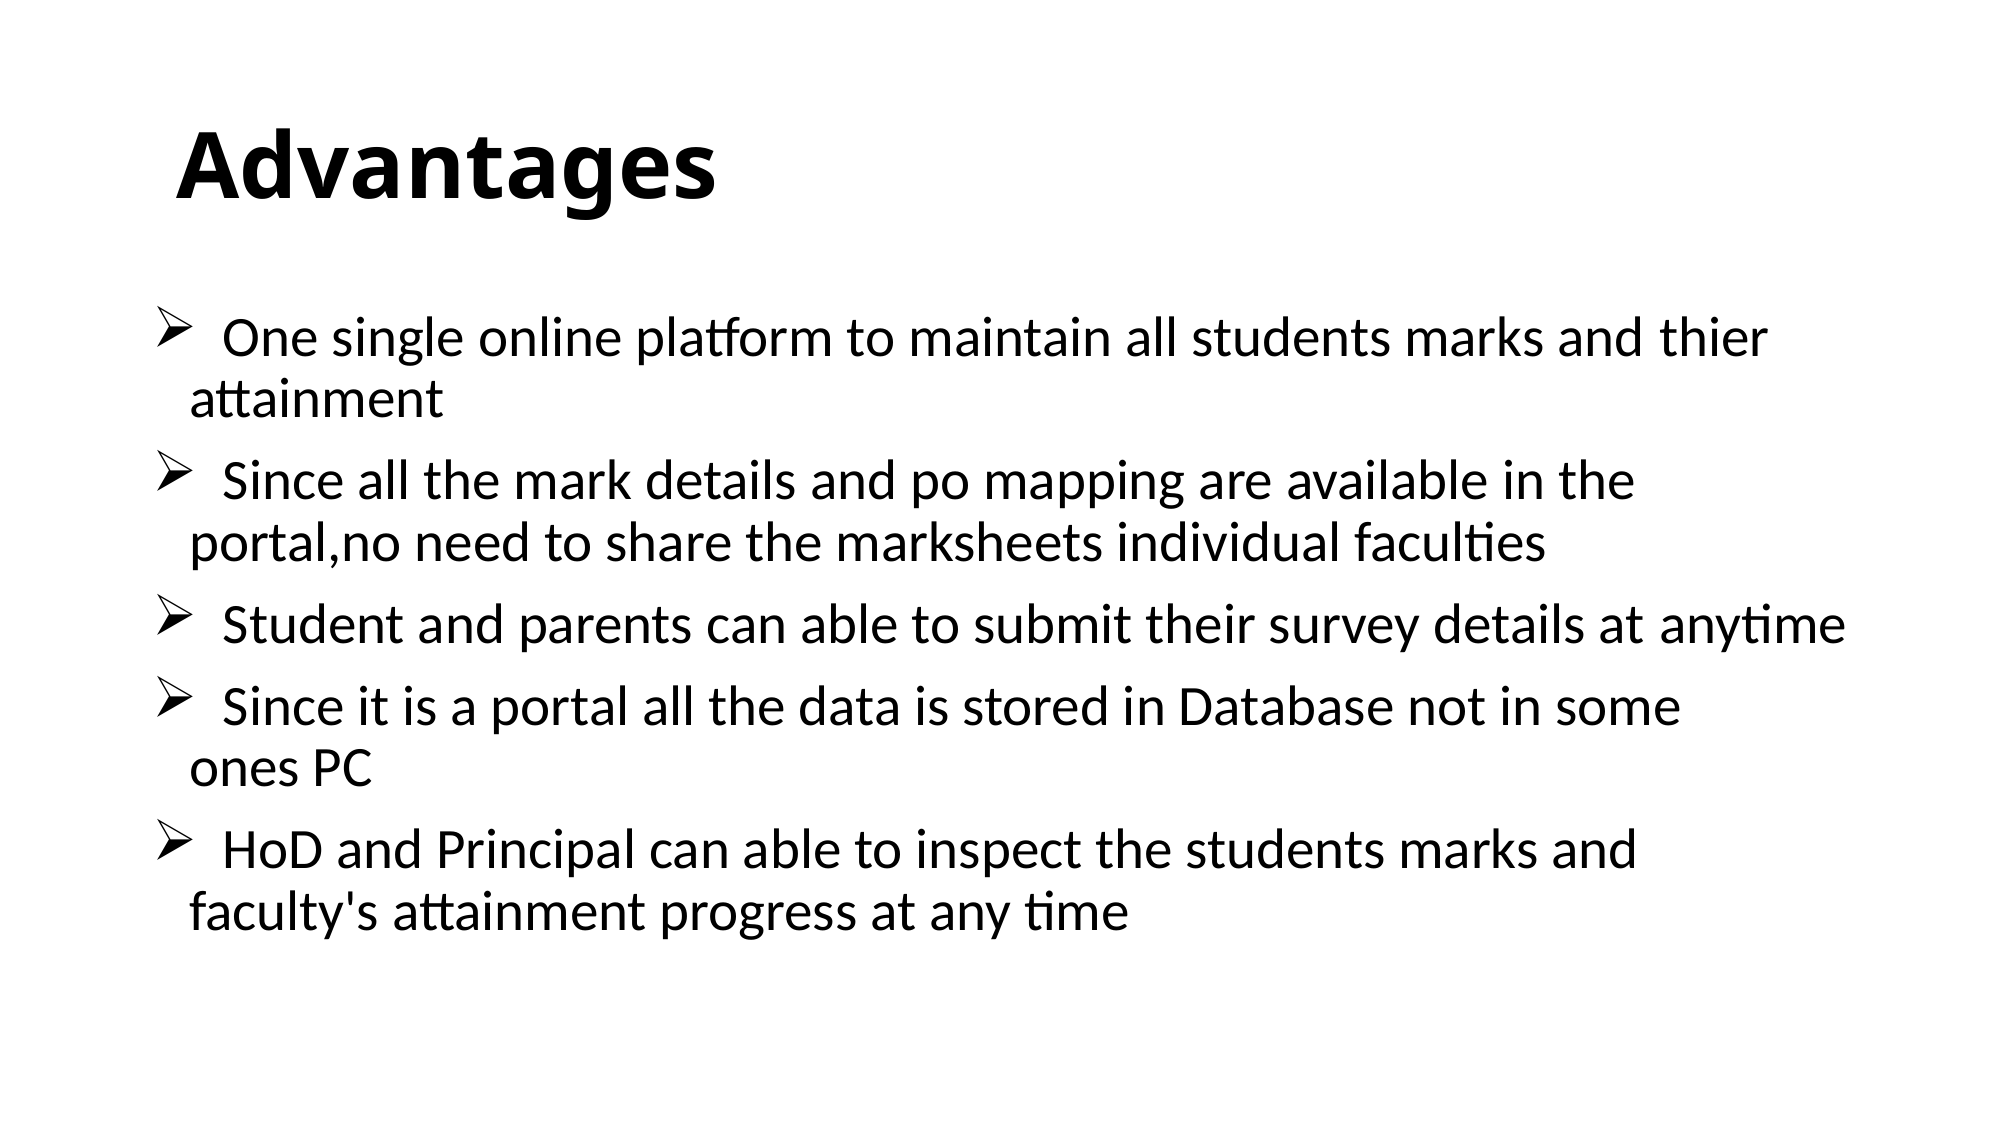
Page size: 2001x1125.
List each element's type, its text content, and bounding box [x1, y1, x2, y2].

list One single online platform to maintain all students marks and thier attainment Since all the mark details and po mapping are available in the portal,no need to share the marksheets individual faculties Student and parents can able to submit their survey details at anytime Since it is a portal all the data is stored in Database not in some ones PC HoD and Principal can able to inspect the students marks and faculty's attainment progress at any time [137, 299, 1863, 1014]
title Advantages [137, 59, 1863, 278]
